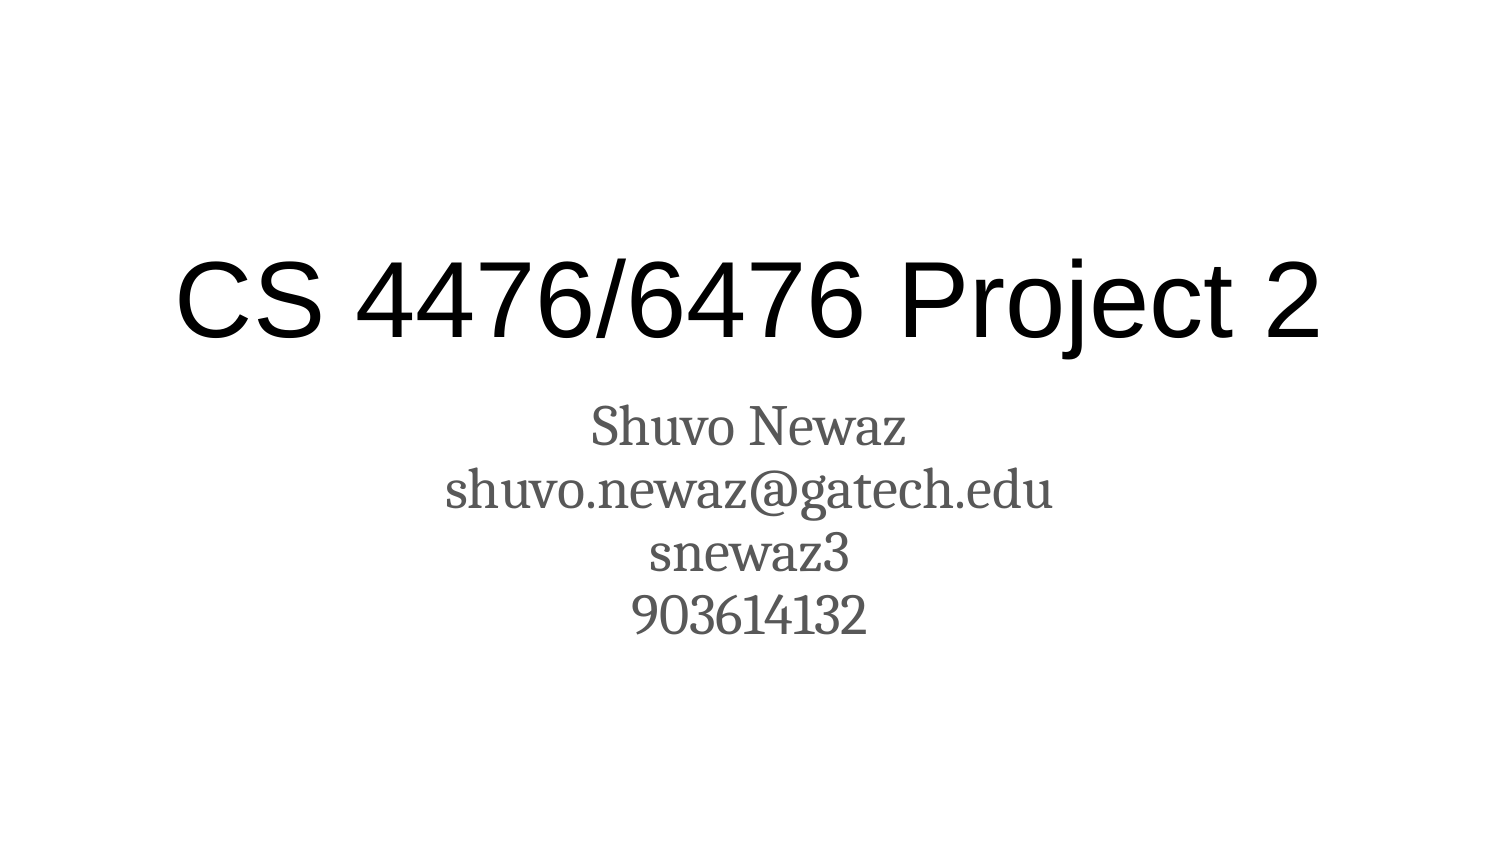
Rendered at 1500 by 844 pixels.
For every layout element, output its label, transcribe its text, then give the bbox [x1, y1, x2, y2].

title CS 4476/6476 Project 2 [50, 37, 1450, 376]
list Shuvo Newaz shuvo.newaz@gatech.edu snewaz3 903614132 [50, 380, 1450, 676]
